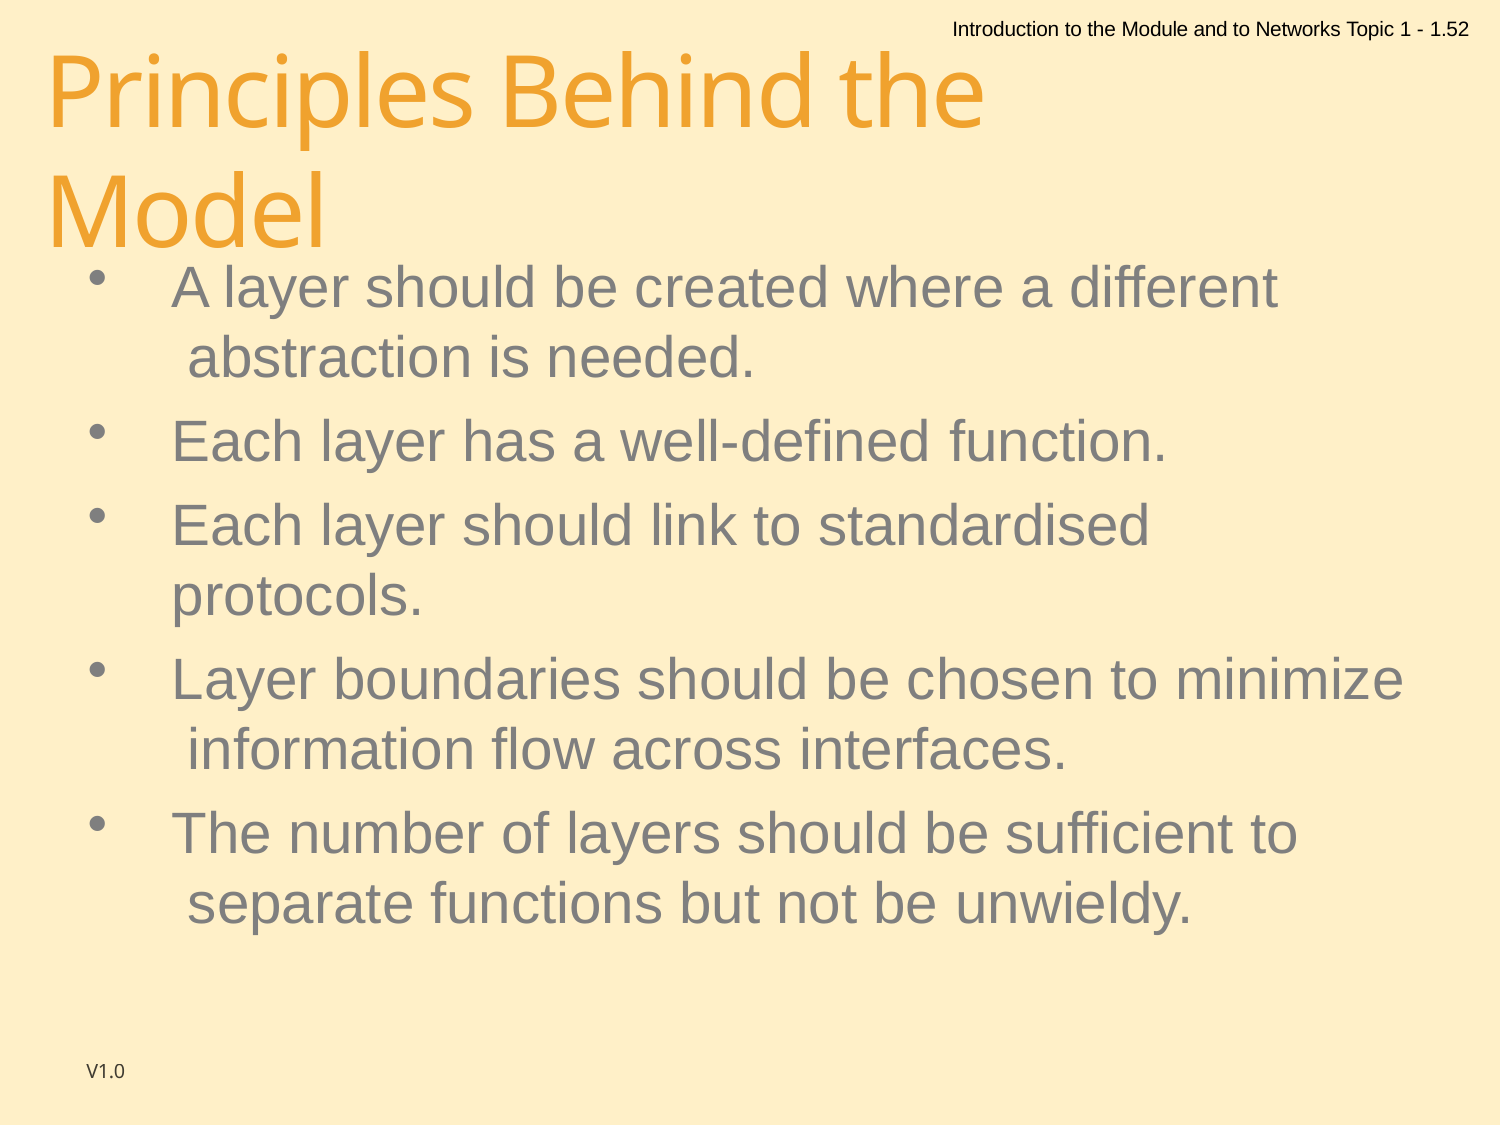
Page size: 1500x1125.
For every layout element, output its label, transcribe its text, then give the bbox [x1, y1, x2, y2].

title Principles Behind the Model [42, 24, 1184, 268]
slide_number V1.0 [84, 744, 591, 1125]
text_box A layer should be created where a different abstraction is needed. Each layer has a well-defined function. Each layer should link to standardised protocols. Layer boundaries should be chosen to minimize information flow across interfaces. The number of layers should be sufficient to separate functions but not be unwieldy. [85, 247, 1427, 936]
text_box Introduction to the Module and to Networks Topic 1 - 1.52 [950, 13, 1488, 41]
